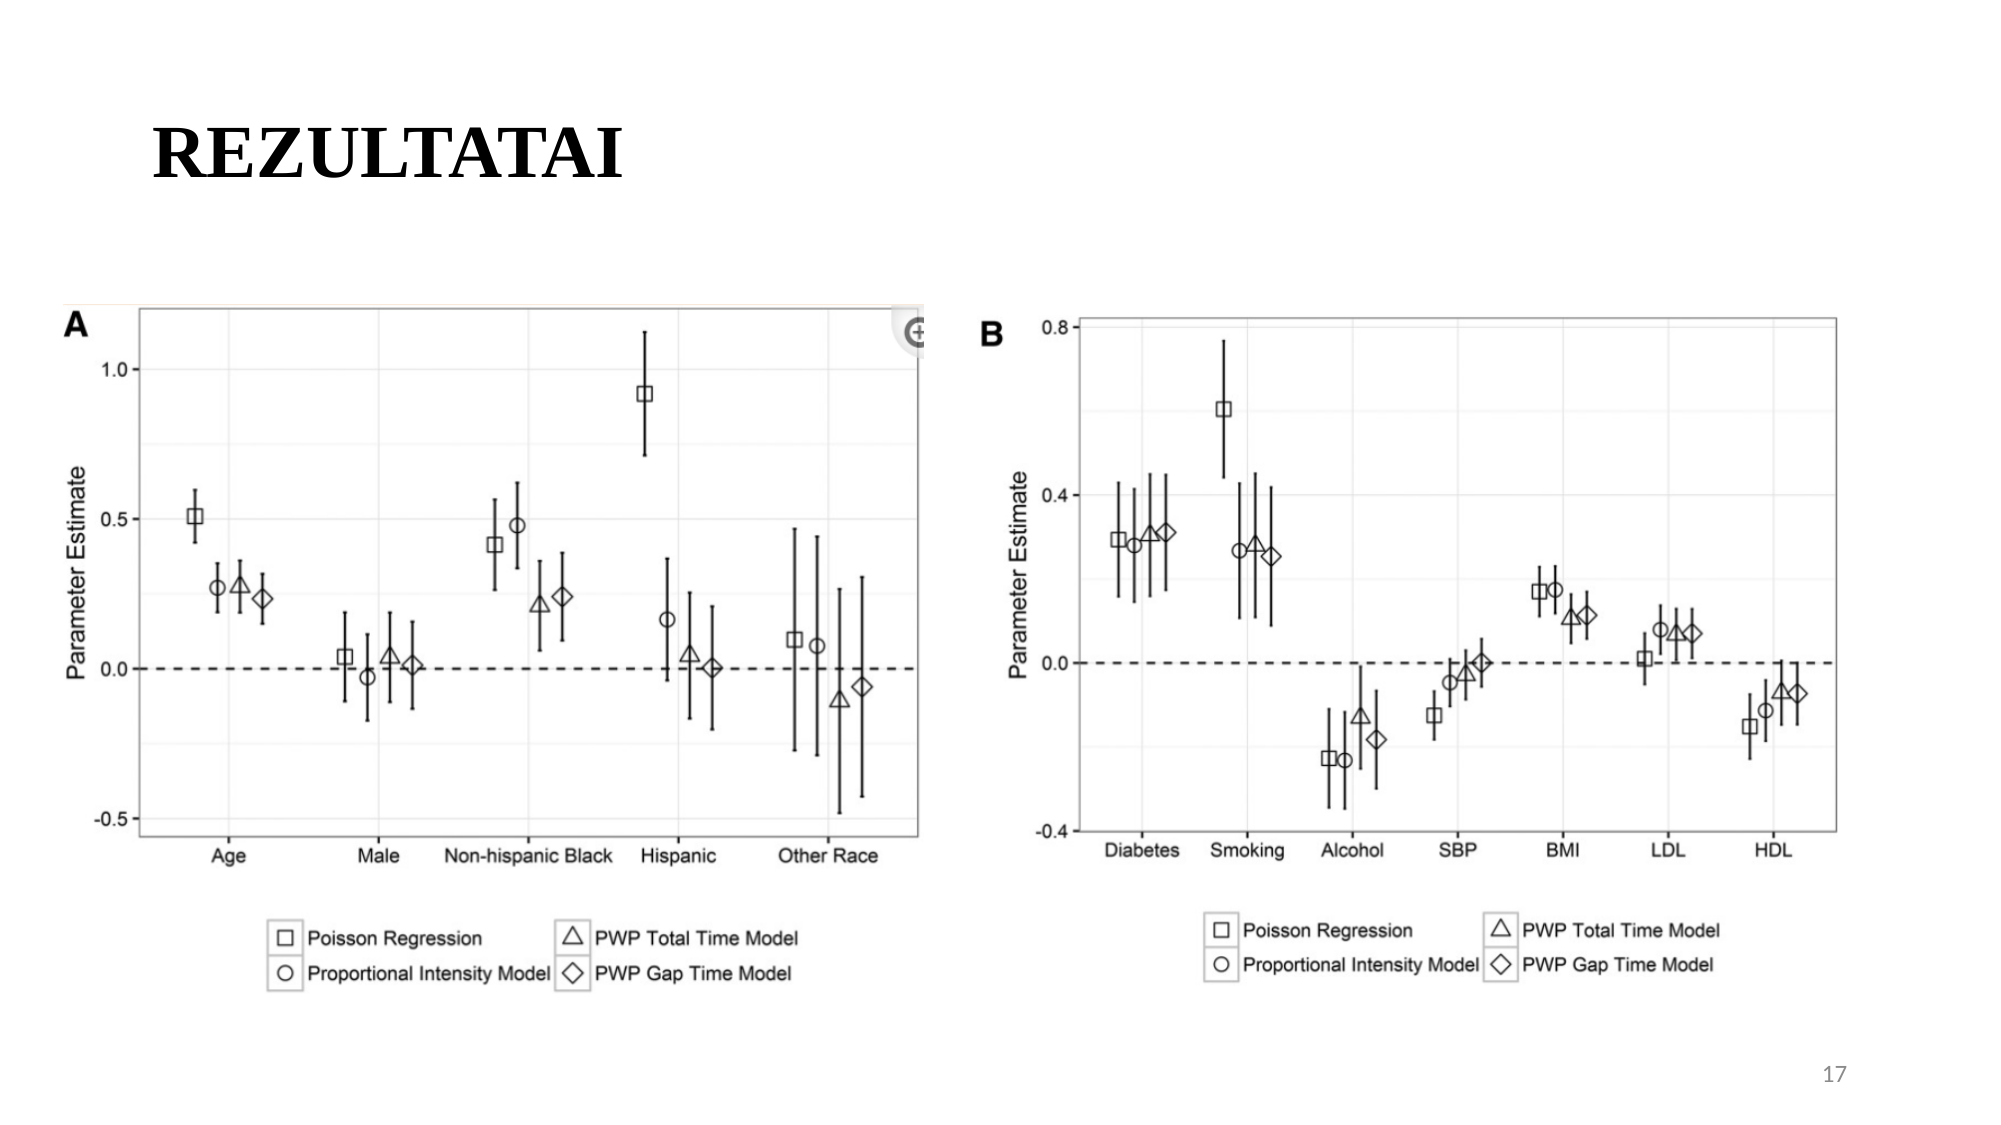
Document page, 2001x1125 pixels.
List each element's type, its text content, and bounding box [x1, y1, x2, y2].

title REZULTATAI [137, 44, 1863, 263]
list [63, 304, 924, 1006]
slide_number 17 [1412, 1042, 1863, 1103]
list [977, 304, 1838, 1001]
